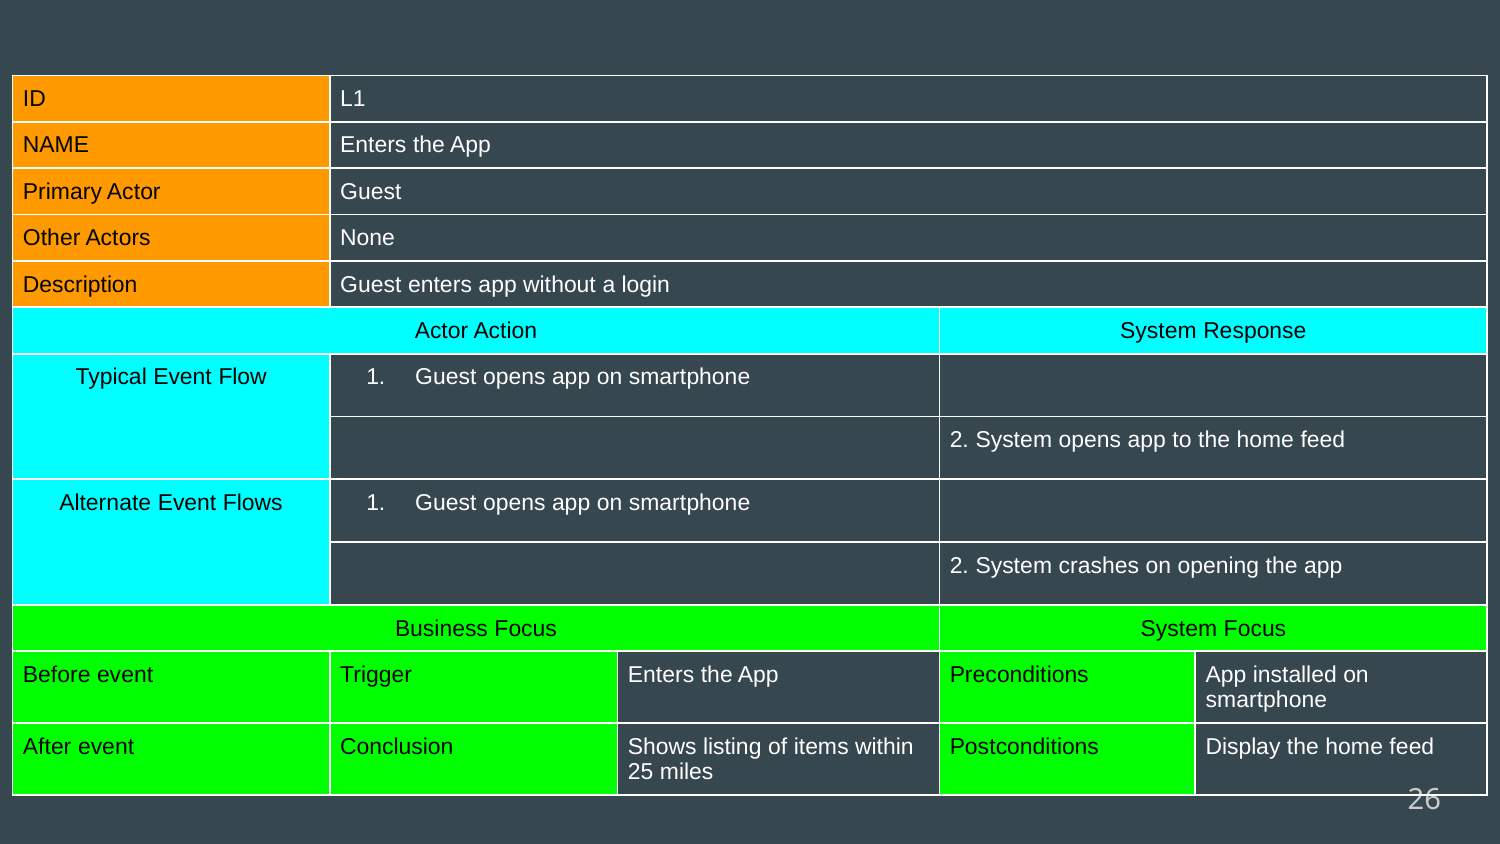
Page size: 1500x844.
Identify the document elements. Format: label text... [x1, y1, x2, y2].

table_cell System Focus [940, 606, 1486, 650]
table_cell Enters the App [331, 123, 1486, 167]
table_cell 2. System opens app to the home feed [940, 417, 1486, 478]
table_cell Guest enters app without a login [331, 262, 1486, 306]
table_cell Trigger [331, 652, 617, 722]
table_cell Business Focus [13, 606, 939, 650]
table_cell Shows listing of items within 25 miles [618, 724, 939, 794]
table_cell Actor Action [13, 308, 939, 353]
table_cell Postconditions [940, 724, 1194, 794]
table_cell Display the home feed [1196, 724, 1486, 794]
table_cell [940, 480, 1486, 541]
table_cell Preconditions [940, 652, 1194, 722]
table_cell [331, 417, 939, 478]
table_cell Enters the App [618, 652, 939, 722]
table_cell 2. System crashes on opening the app [940, 543, 1486, 604]
table_cell Guest opens app on smartphone [331, 480, 939, 541]
table_cell [331, 543, 939, 604]
table_cell System Response [940, 308, 1486, 353]
table_cell After event [13, 724, 329, 794]
table_cell Guest [331, 169, 1486, 214]
table_cell Primary Actor [13, 169, 329, 214]
table_header ID [13, 76, 329, 121]
table_cell NAME [13, 123, 329, 167]
table_cell None [331, 215, 1486, 260]
table_cell Conclusion [331, 724, 617, 794]
slide_number ‹#› [1392, 796, 1483, 833]
table_cell Alternate Event Flows [13, 480, 329, 604]
table_cell Typical Event Flow [13, 355, 329, 478]
table_cell Guest opens app on smartphone [331, 355, 939, 416]
table_cell Description [13, 262, 329, 306]
table_cell [940, 355, 1486, 416]
table_cell App installed on smartphone [1196, 652, 1486, 722]
table_header L1 [331, 76, 1486, 121]
table_cell Before event [13, 652, 329, 722]
table_cell Other Actors [13, 215, 329, 260]
